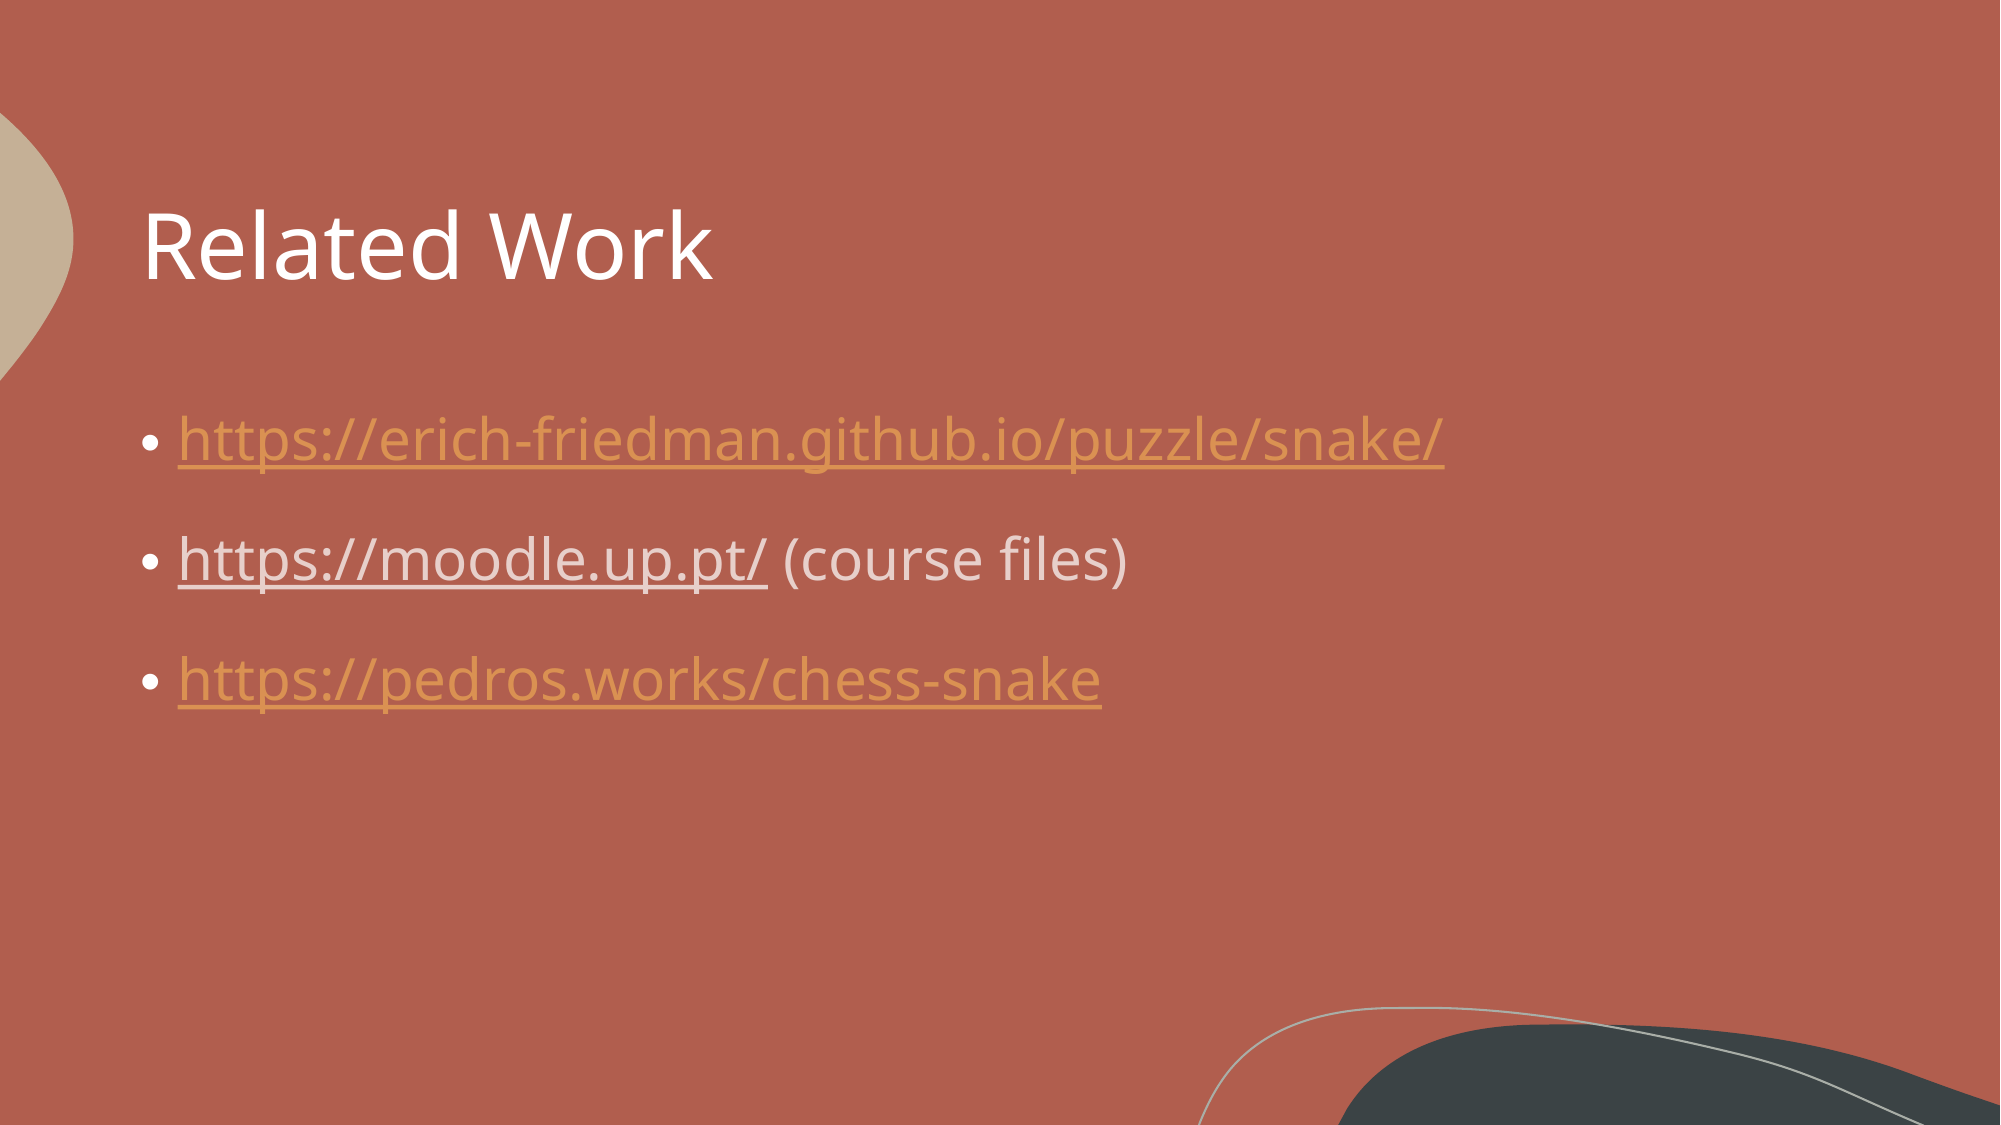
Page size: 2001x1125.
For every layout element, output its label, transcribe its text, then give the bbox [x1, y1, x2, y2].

title Related Work [125, 125, 1875, 375]
list https://erich-friedman.github.io/puzzle/snake/ https://moodle.up.pt/ (course files) https://pedros.works/chess-snake [125, 375, 1875, 1002]
